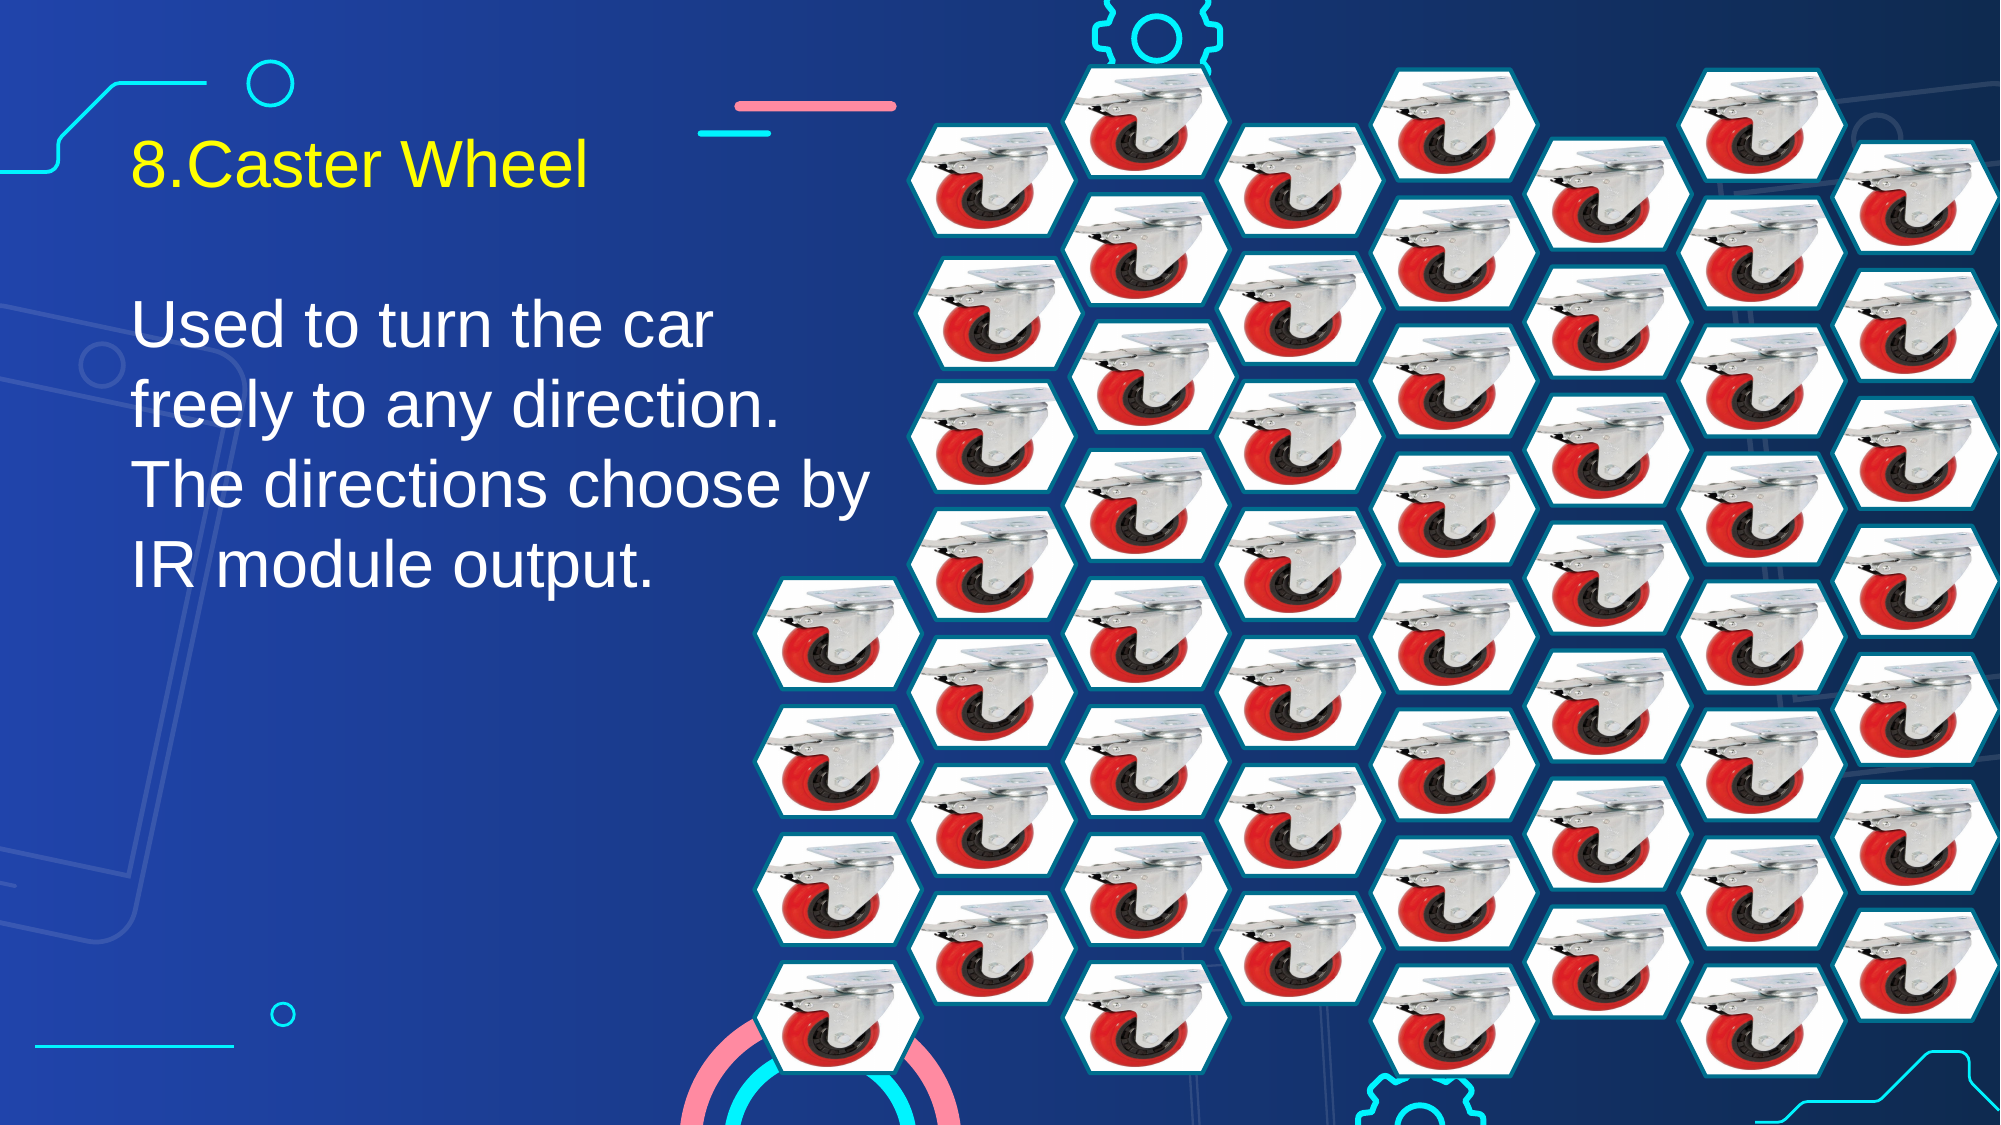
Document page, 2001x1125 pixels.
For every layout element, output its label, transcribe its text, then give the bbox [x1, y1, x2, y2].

text_box 8.Caster Wheel Used to turn the car freely to any direction. The directions choose by IR module output. [115, 113, 749, 609]
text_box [754, 65, 2000, 1077]
